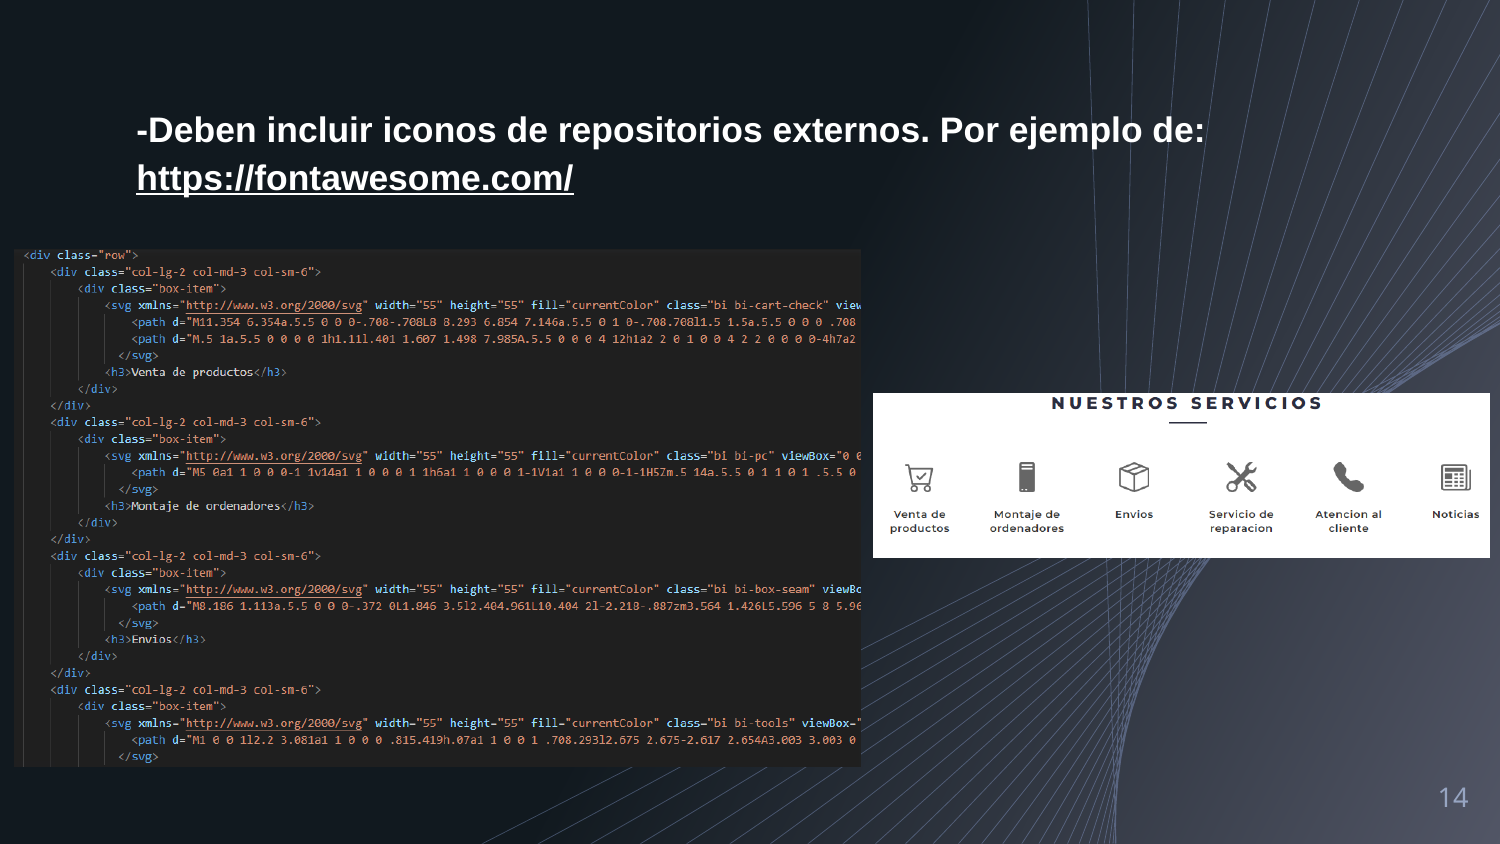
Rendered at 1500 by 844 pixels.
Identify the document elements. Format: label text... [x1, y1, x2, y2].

picture [14, 249, 862, 767]
slide_number ‹#› [1378, 766, 1469, 832]
list -Deben incluir iconos de repositorios externos. Por ejemplo de: https://fontawesome.com/ [61, 100, 1253, 250]
picture [873, 392, 1491, 559]
